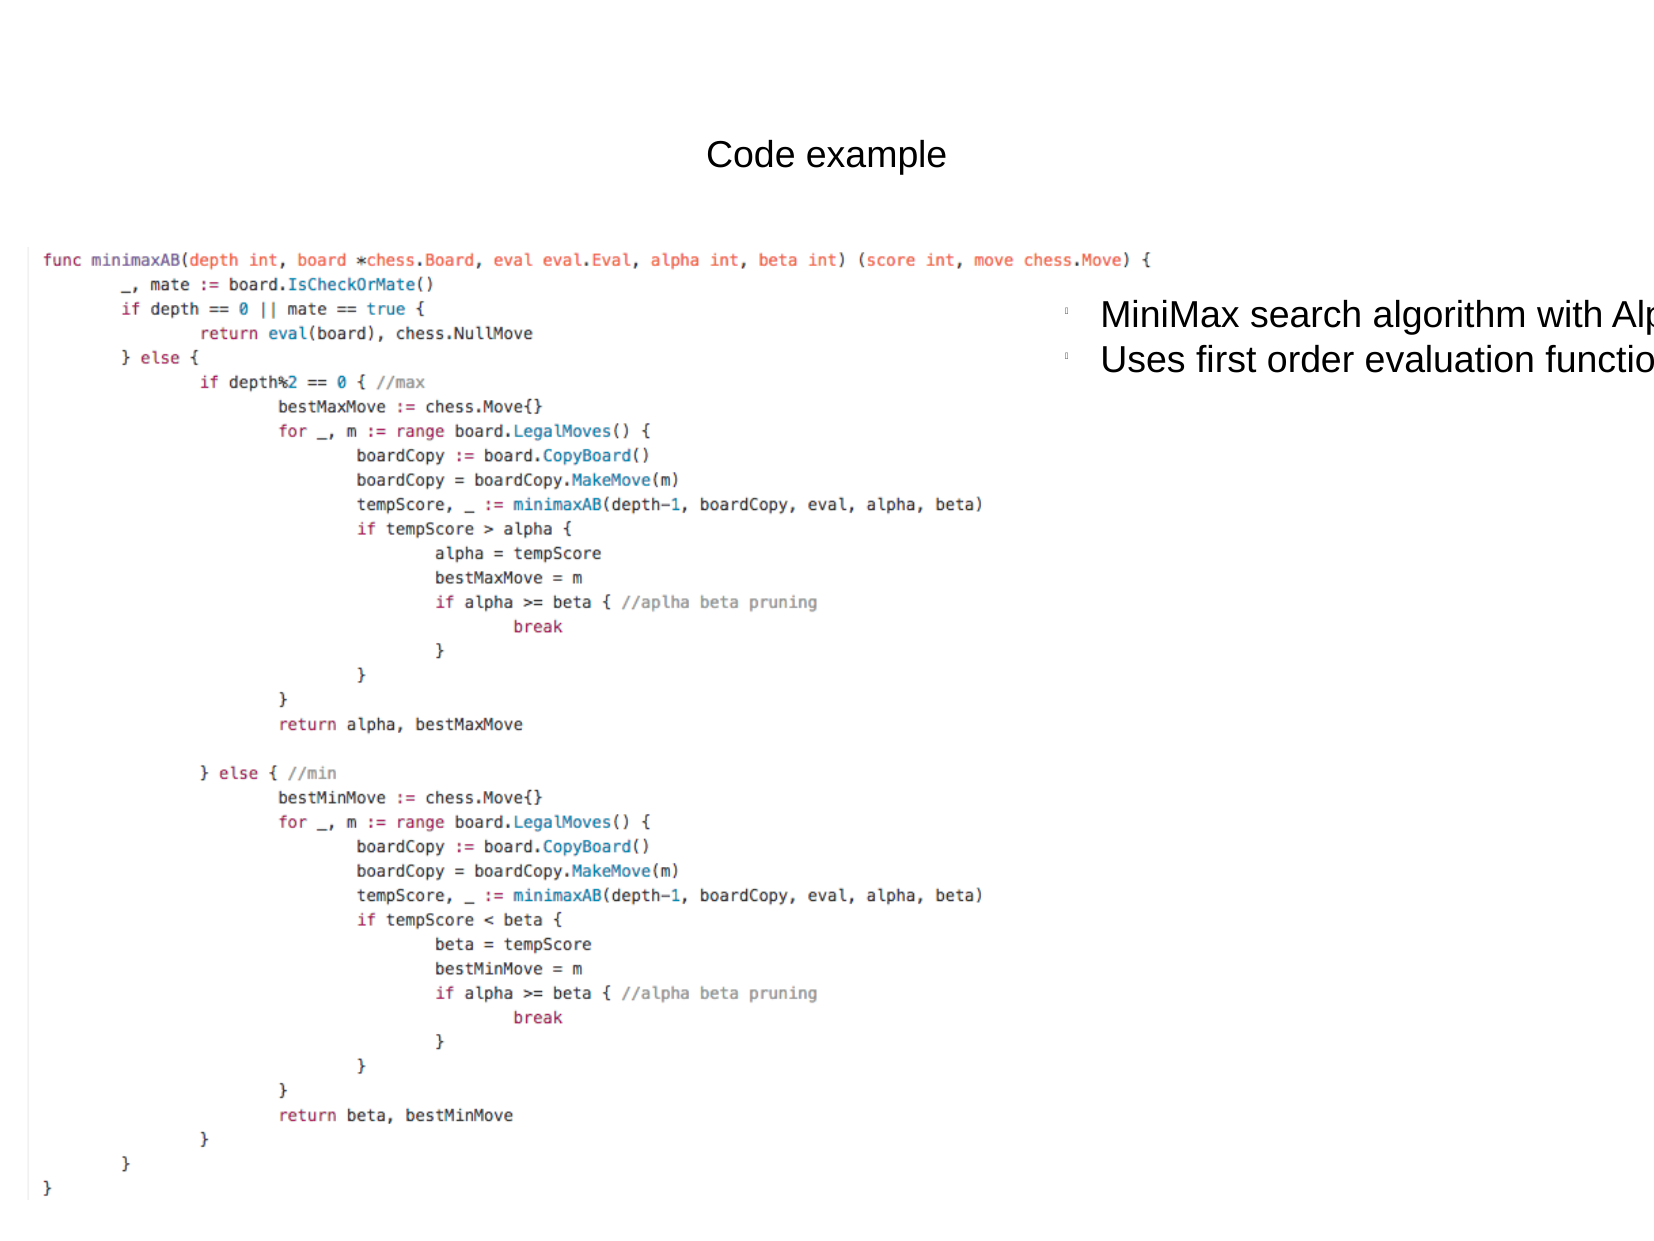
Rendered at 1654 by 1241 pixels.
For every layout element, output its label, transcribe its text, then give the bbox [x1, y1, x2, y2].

text_box Code example [82, 49, 1571, 257]
picture [24, 246, 1168, 1201]
text_box MiniMax search algorithm with Alpha/Beta pruning Uses first order evaluation function [1172, 290, 1572, 1010]
